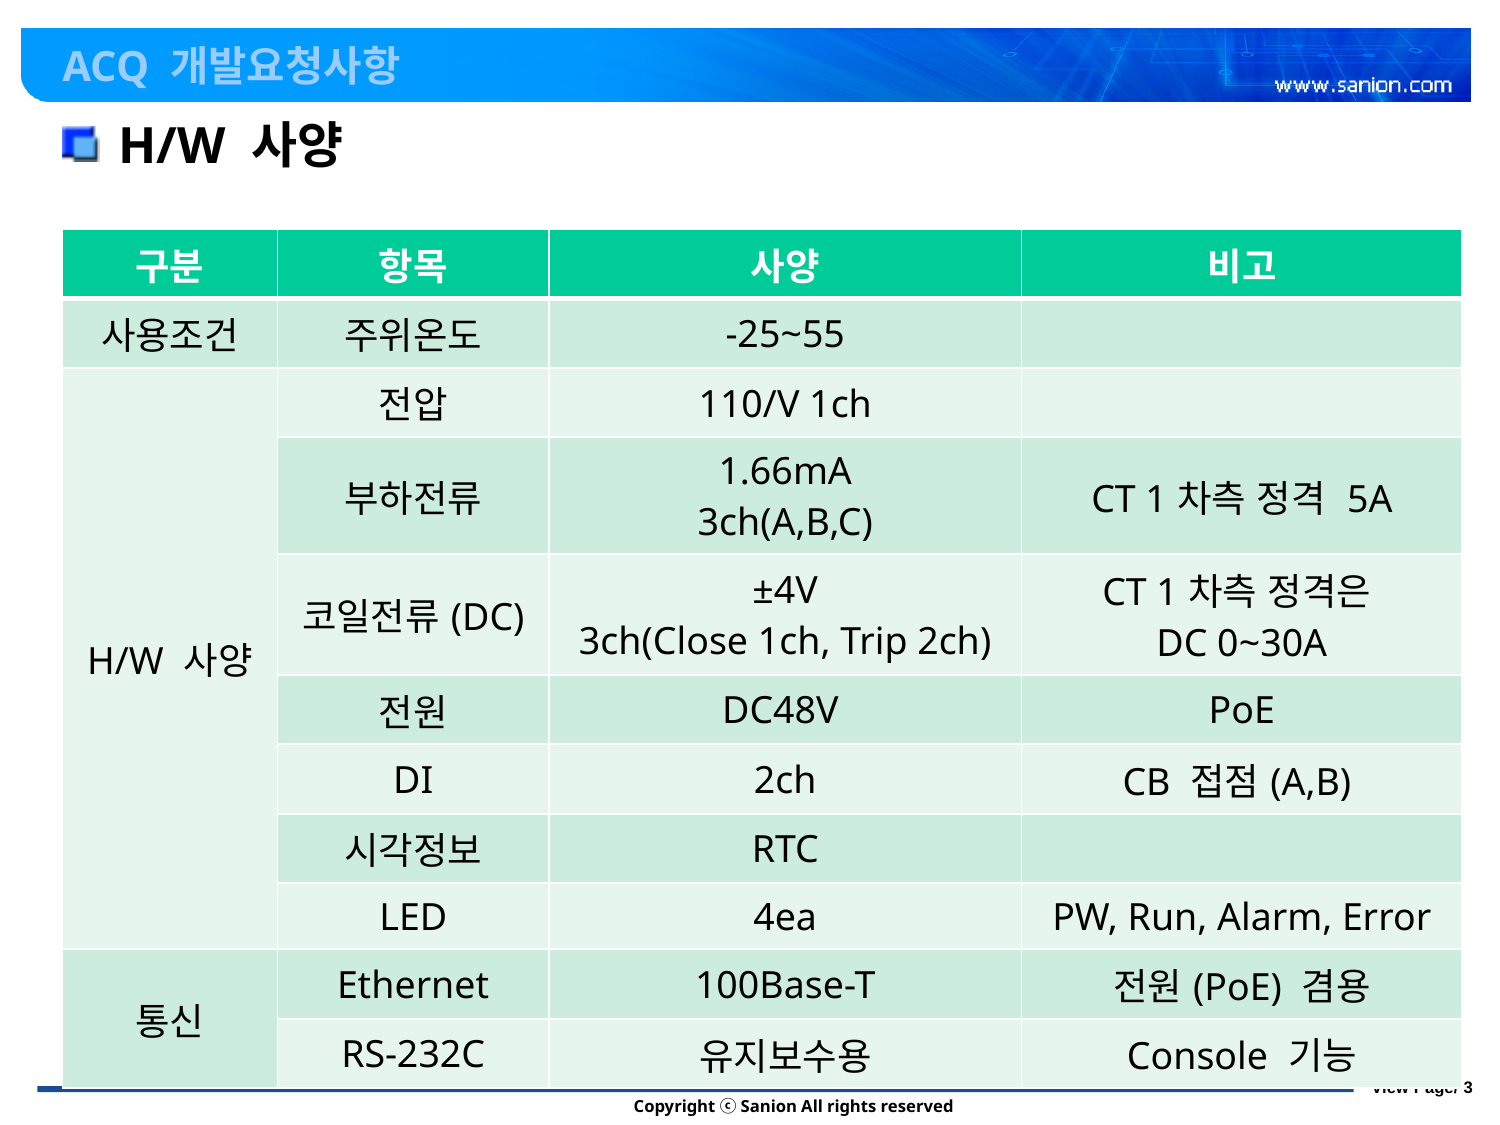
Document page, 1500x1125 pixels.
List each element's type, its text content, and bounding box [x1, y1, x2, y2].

picture [1069, 28, 1471, 102]
picture [21, 28, 50, 102]
picture [62, 126, 100, 162]
title ACQ 개발요청사항 [50, 27, 1069, 102]
list H/W 사양 [62, 113, 1463, 228]
